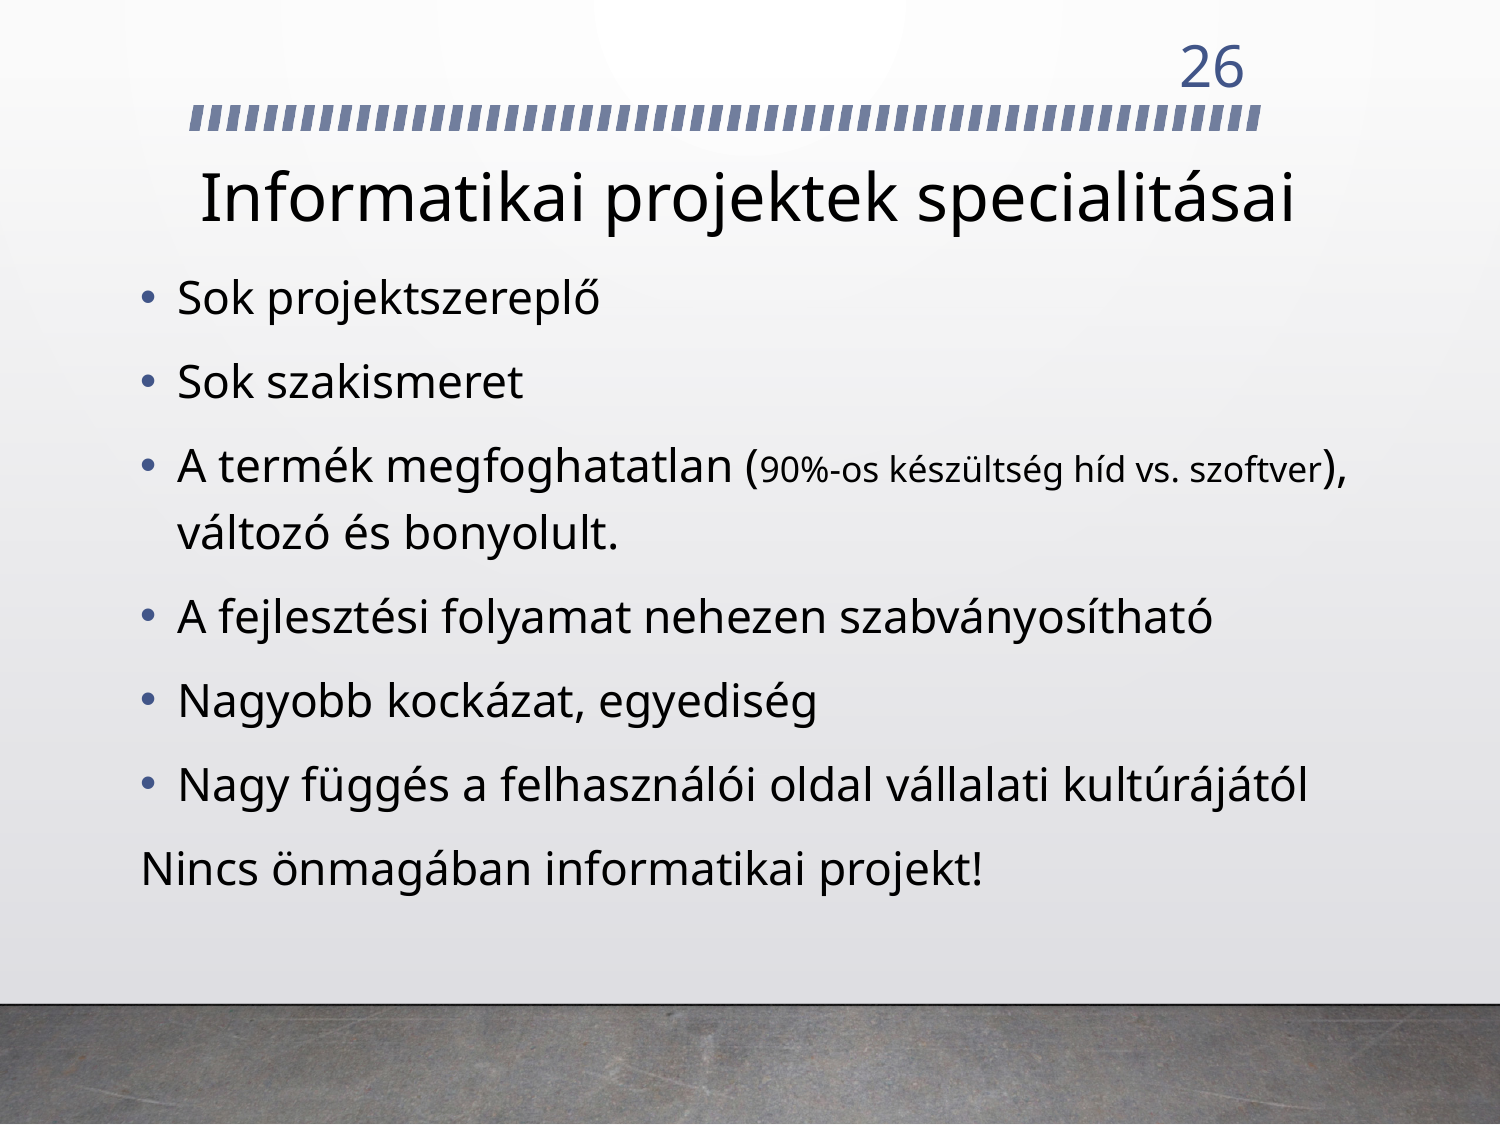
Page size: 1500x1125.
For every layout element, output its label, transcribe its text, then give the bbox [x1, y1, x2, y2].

picture [0, 1004, 1500, 1124]
list Sok projektszereplő Sok szakismeret A termék megfoghatatlan (90%-os készültség híd vs. szoftver), változó és bonyolult. A fejlesztési folyamat nehezen szabványosítható Nagyobb kockázat, egyediség Nagy függés a felhasználói oldal vállalati kultúrájától Nincs önmagában informatikai projekt! [125, 249, 1388, 913]
title Informatikai projektek specialitásai [185, 156, 1448, 329]
slide_number 26 [1130, 21, 1262, 105]
